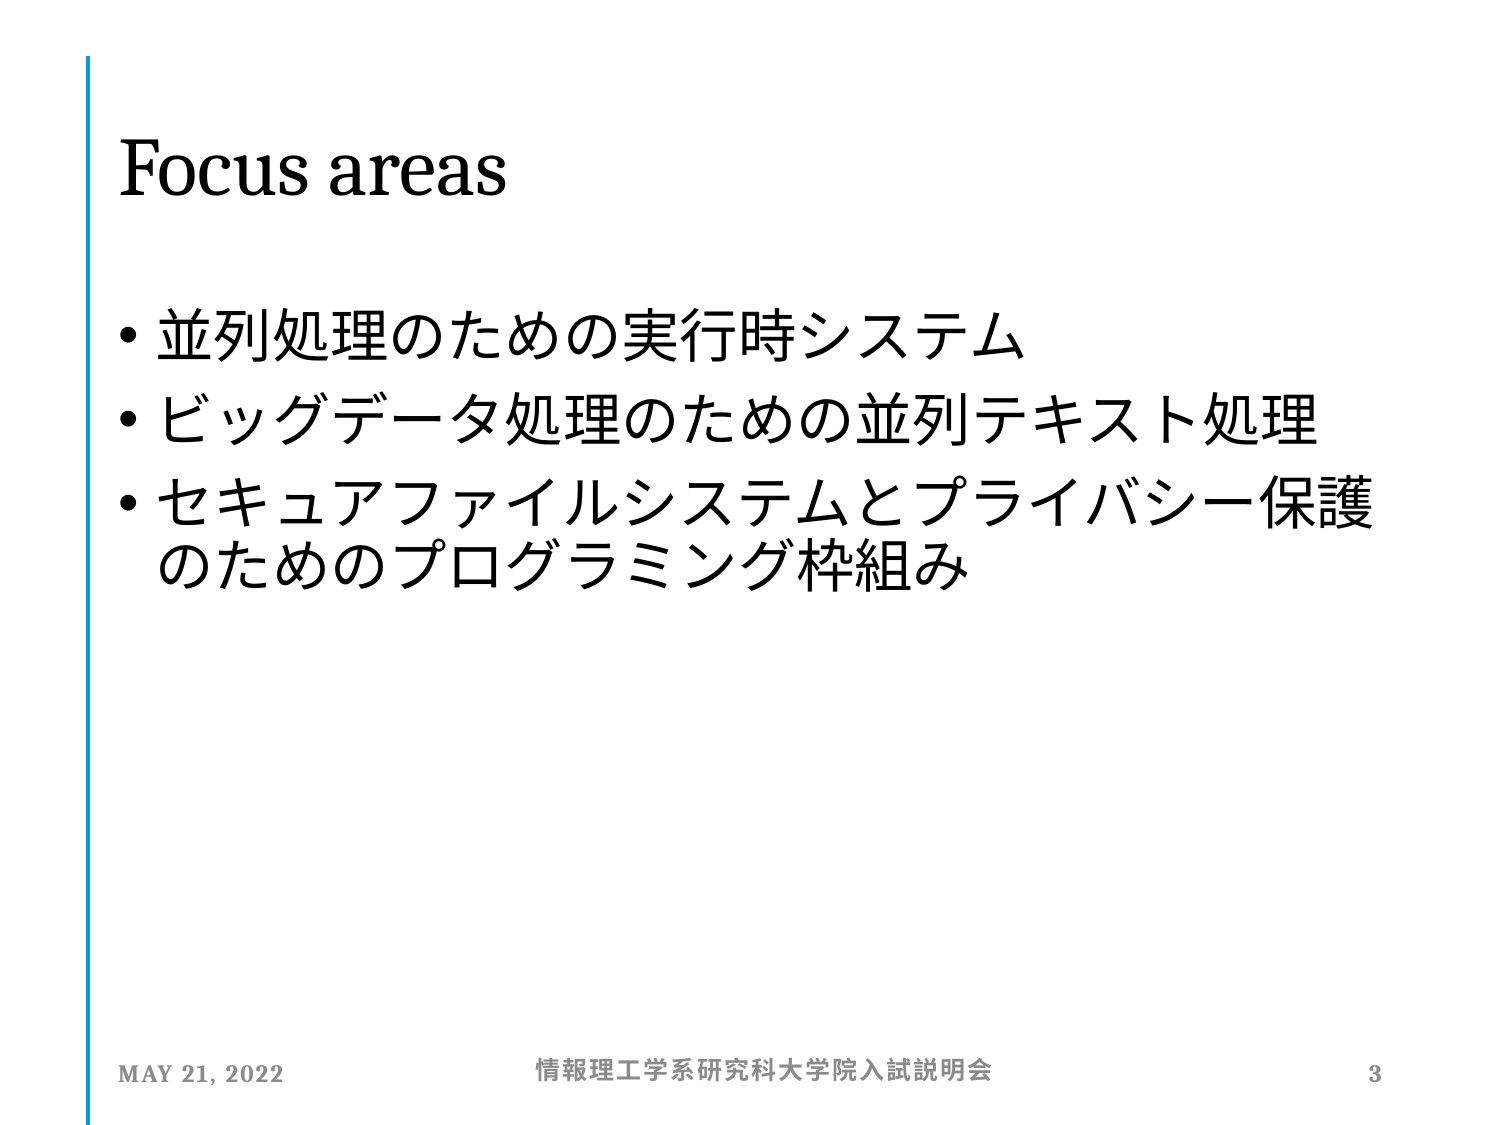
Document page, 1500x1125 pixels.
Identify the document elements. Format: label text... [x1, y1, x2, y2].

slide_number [103, 1042, 441, 1103]
footer 情報理工学系研究科大学院入試説明会 [469, 1042, 1059, 1103]
title Focus areas [103, 59, 1397, 278]
slide_number 3 [1059, 1042, 1397, 1103]
list 並列処理のための実行時システム ビッグデータ処理のための並列テキスト処理 セキュアファイルシステムとプライバシー保護のためのプログラミング枠組み [103, 299, 1440, 1014]
